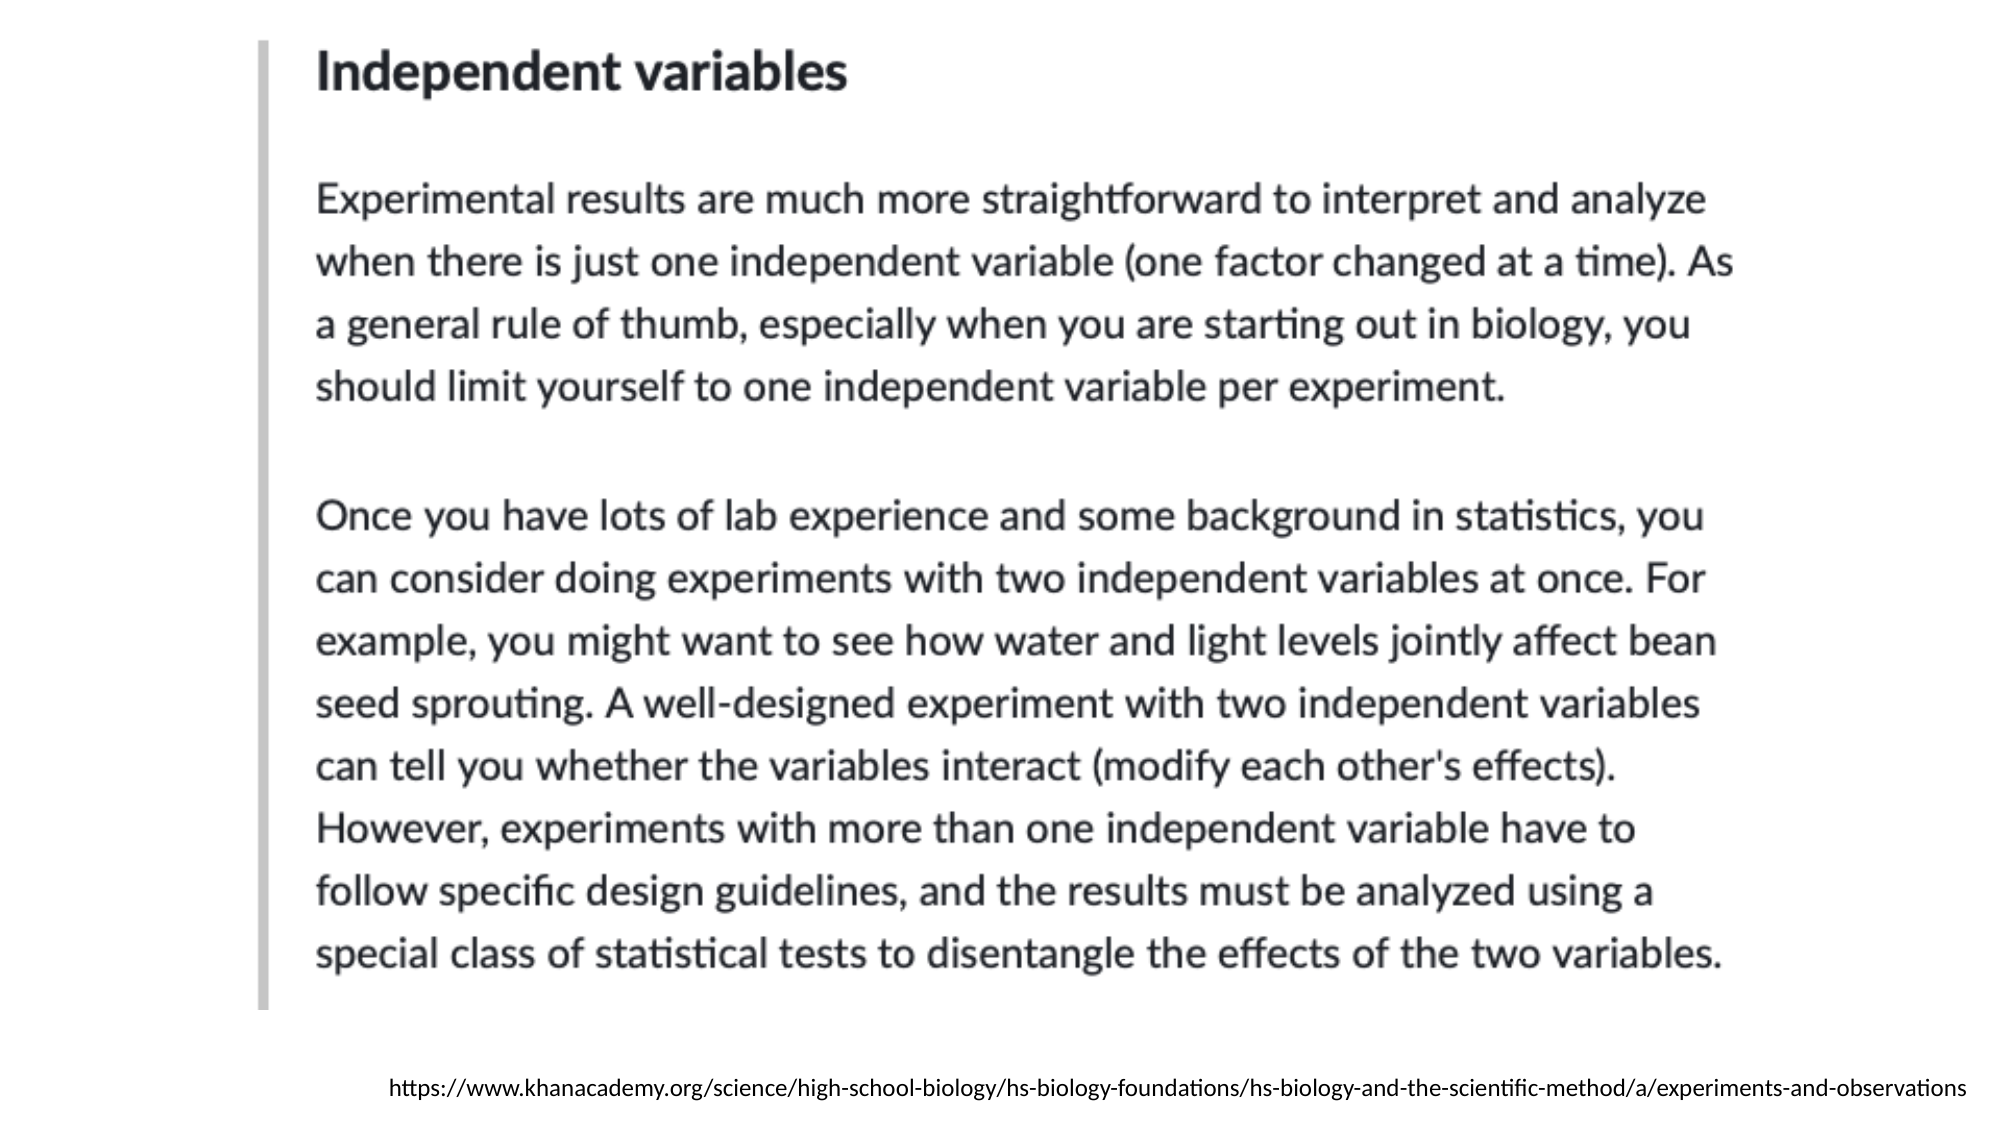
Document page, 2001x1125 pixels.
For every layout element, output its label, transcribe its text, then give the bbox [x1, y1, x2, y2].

text_box https://www.khanacademy.org/science/high-school-biology/hs-biology-foundations/hs-biology-and-the-scientific-method/a/experiments-and-observations [373, 1063, 2000, 1109]
picture [242, 20, 1758, 1010]
